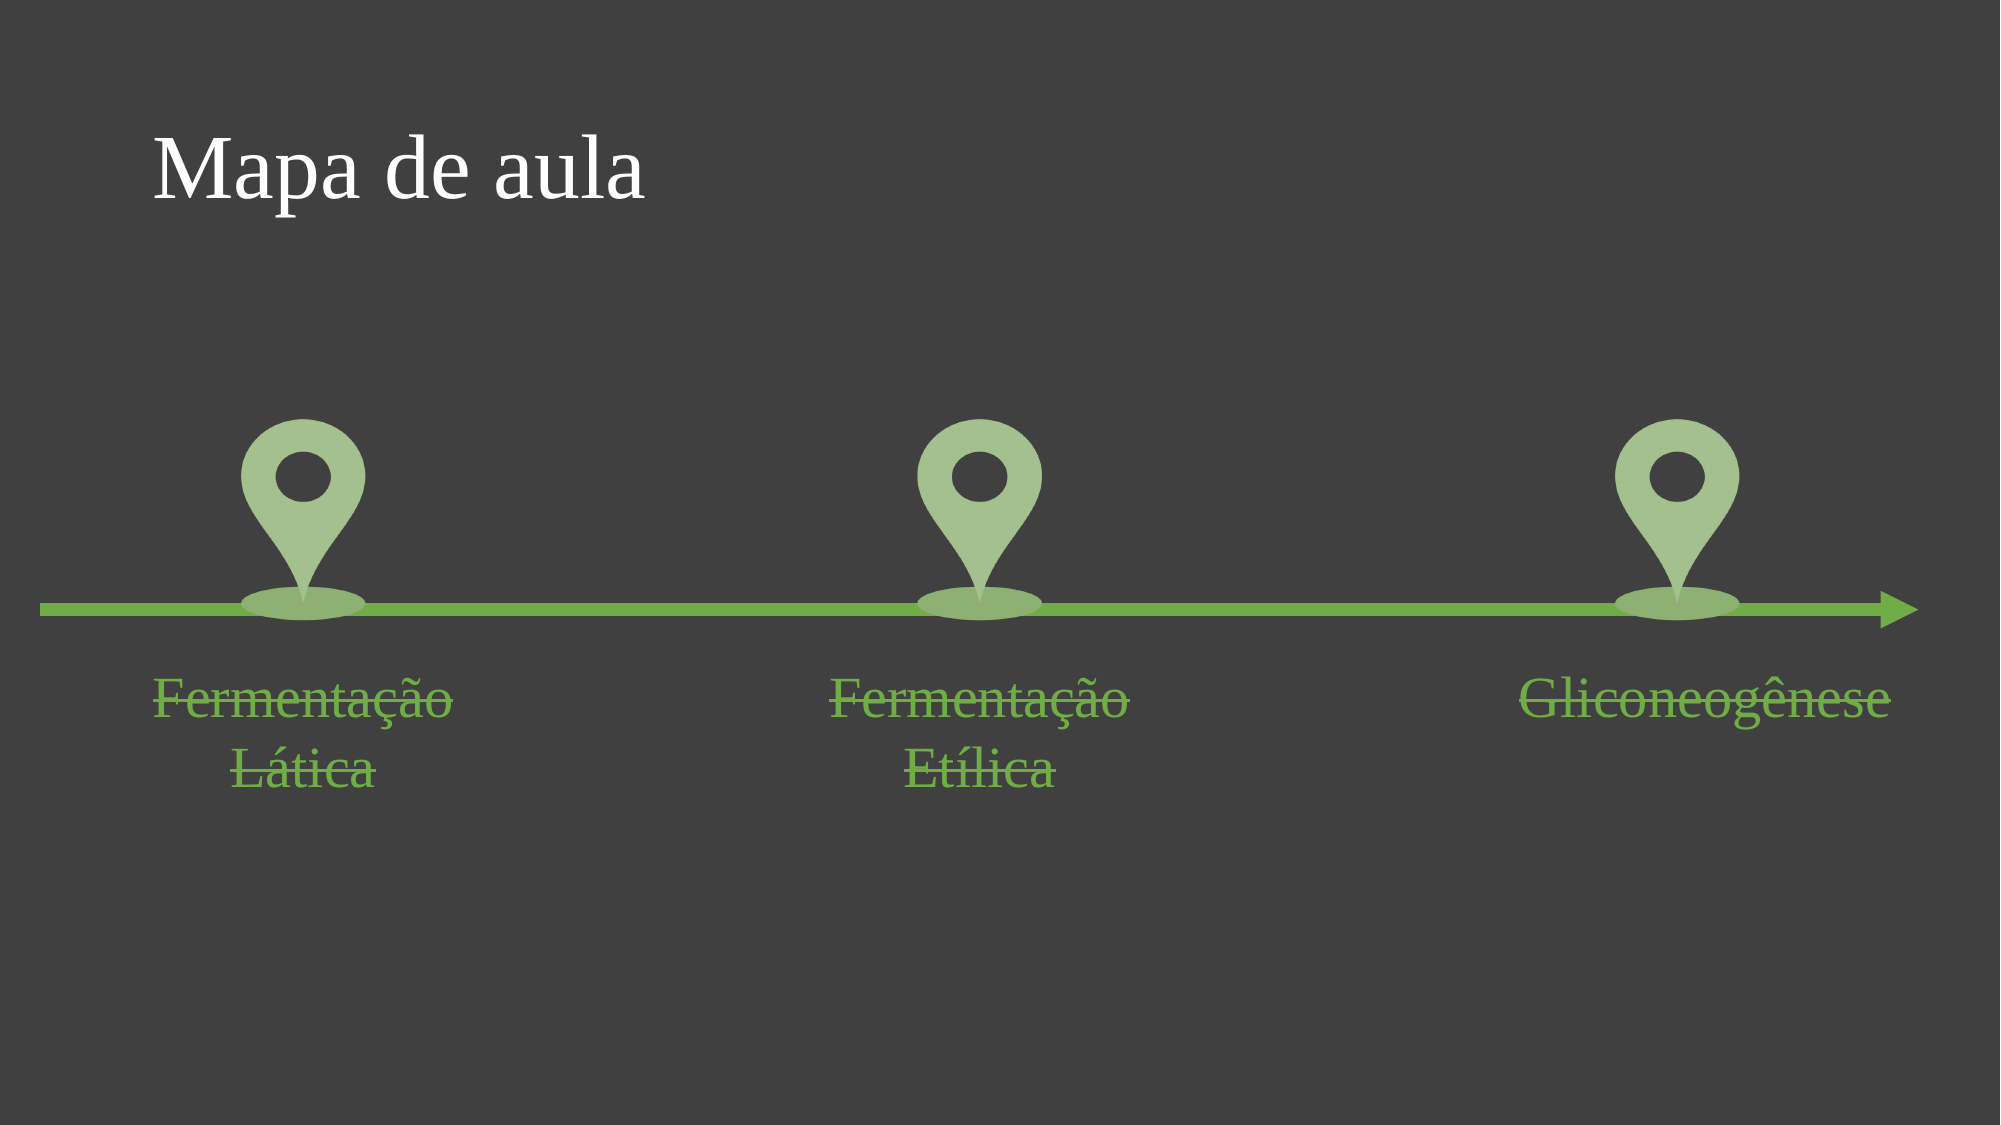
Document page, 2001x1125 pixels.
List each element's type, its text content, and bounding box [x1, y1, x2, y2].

title Mapa de aula [137, 59, 1863, 278]
picture [1568, 410, 1786, 629]
text_box Gliconeogênese [1491, 651, 1919, 737]
text_box Fermentação Lática [117, 651, 489, 807]
text_box Fermentação Etílica [793, 651, 1165, 807]
picture [870, 410, 1089, 629]
picture [194, 410, 412, 629]
